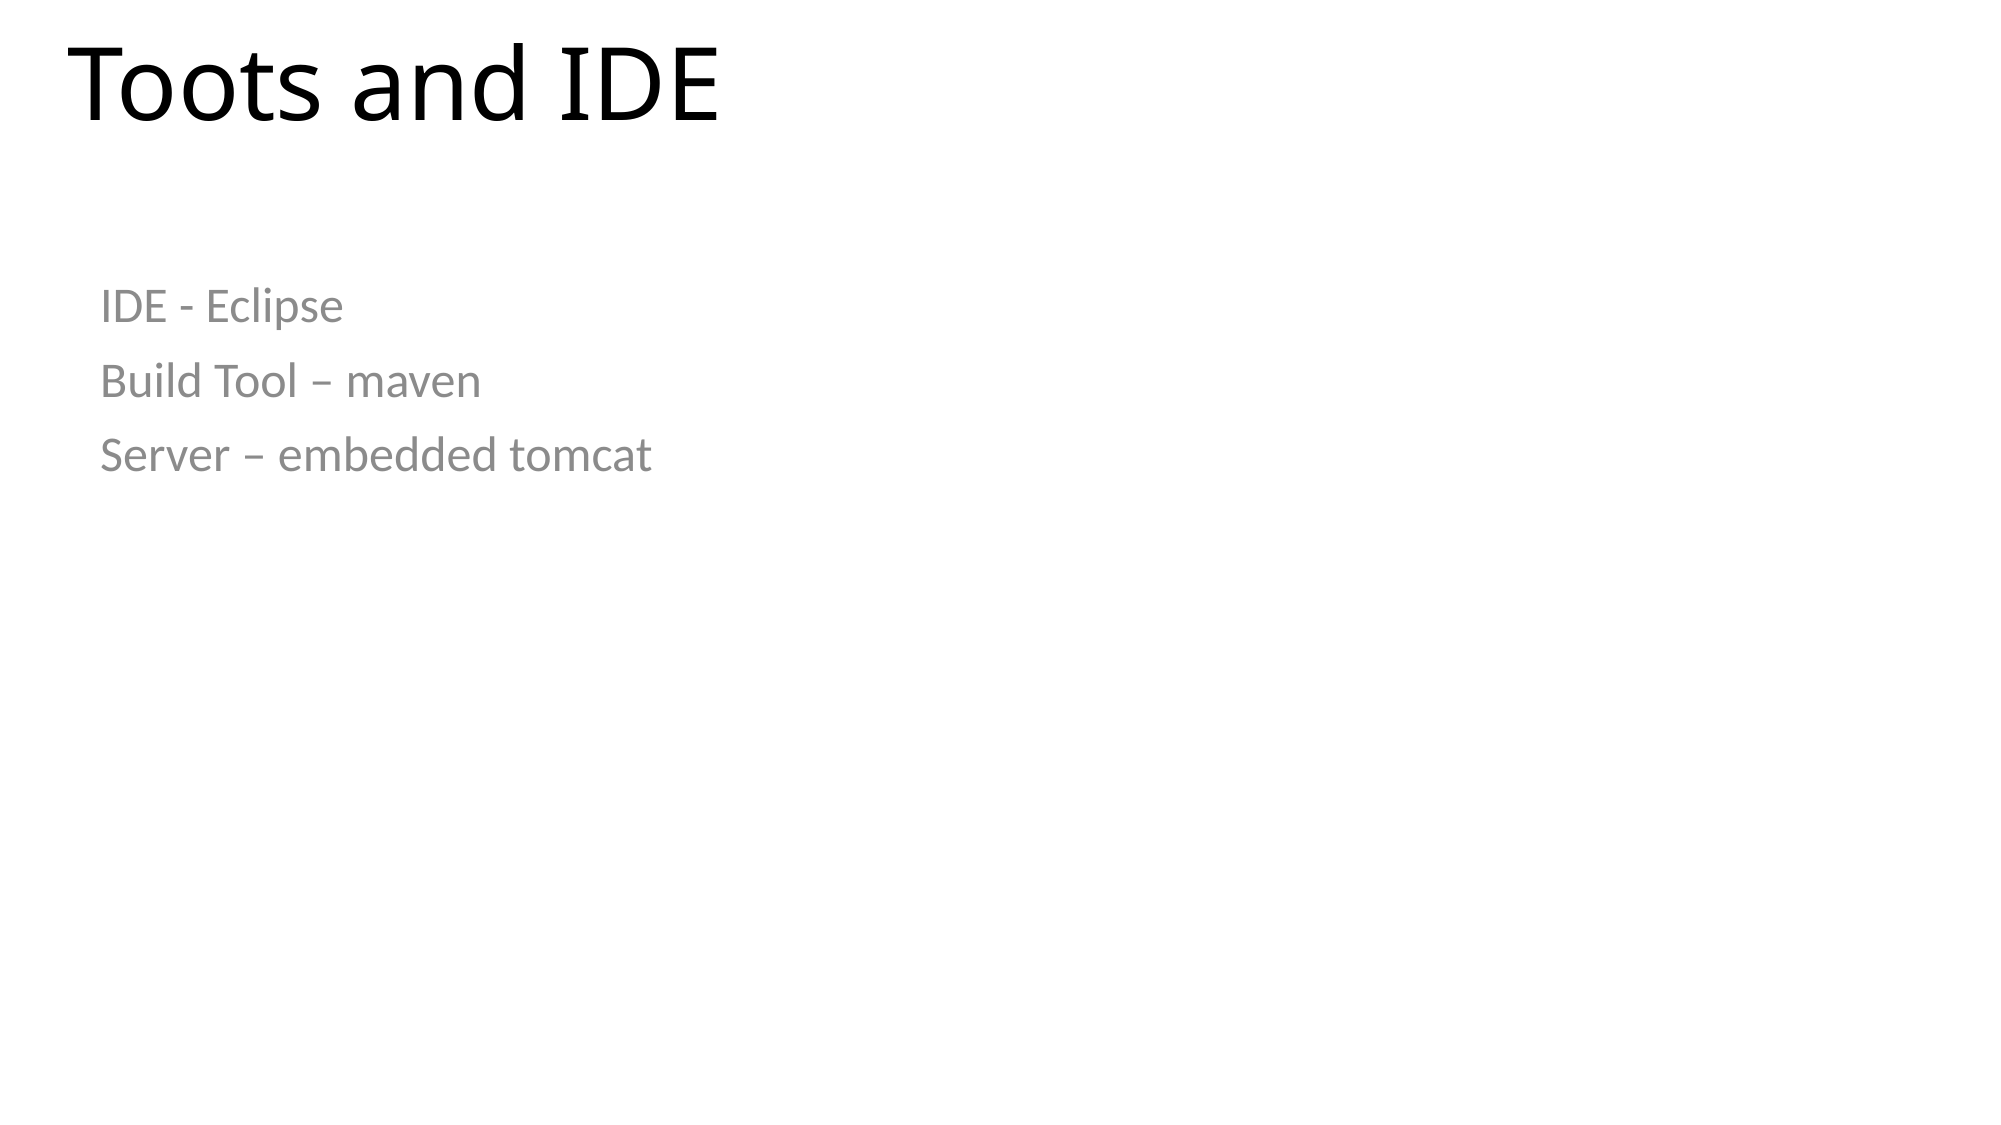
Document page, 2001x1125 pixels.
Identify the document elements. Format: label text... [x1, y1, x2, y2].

title Toots and IDE [52, 24, 1811, 272]
list IDE - Eclipse Build Tool – maven Server – embedded tomcat [85, 271, 1862, 999]
